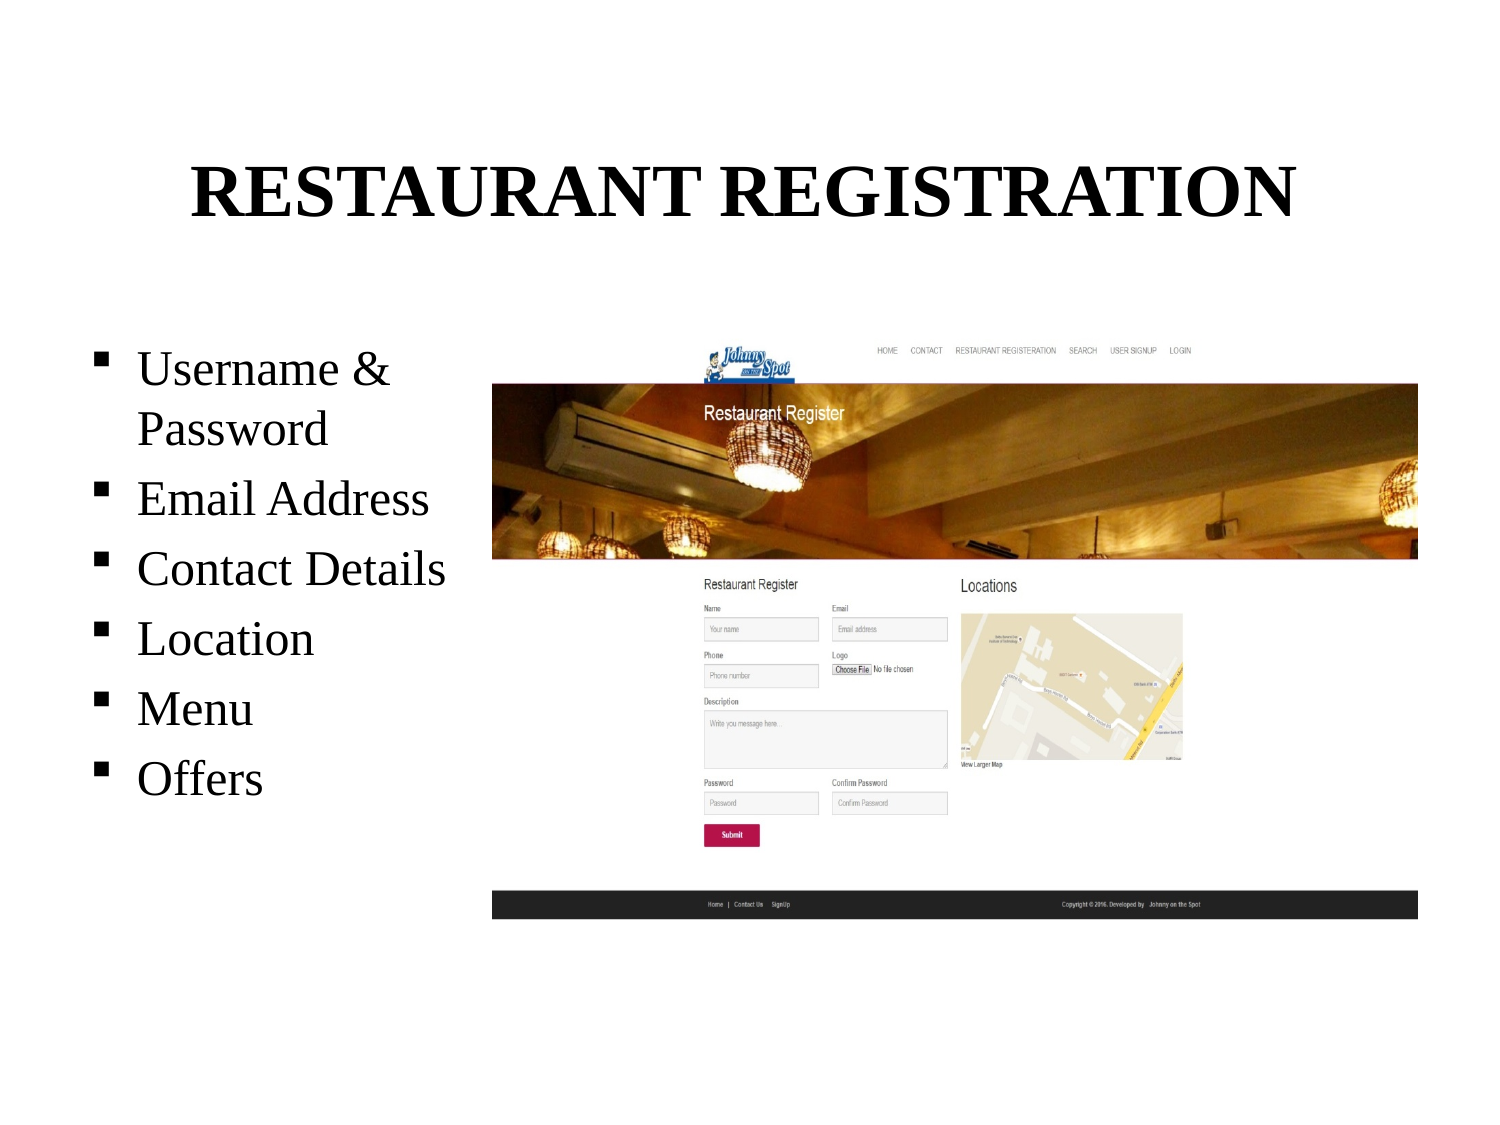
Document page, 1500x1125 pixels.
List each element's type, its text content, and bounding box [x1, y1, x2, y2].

picture [491, 327, 1419, 926]
title RESTAURANT REGISTRATION [175, 82, 1315, 239]
list Username & Password Email Address Contact Details Location Menu Offers [75, 328, 569, 1005]
